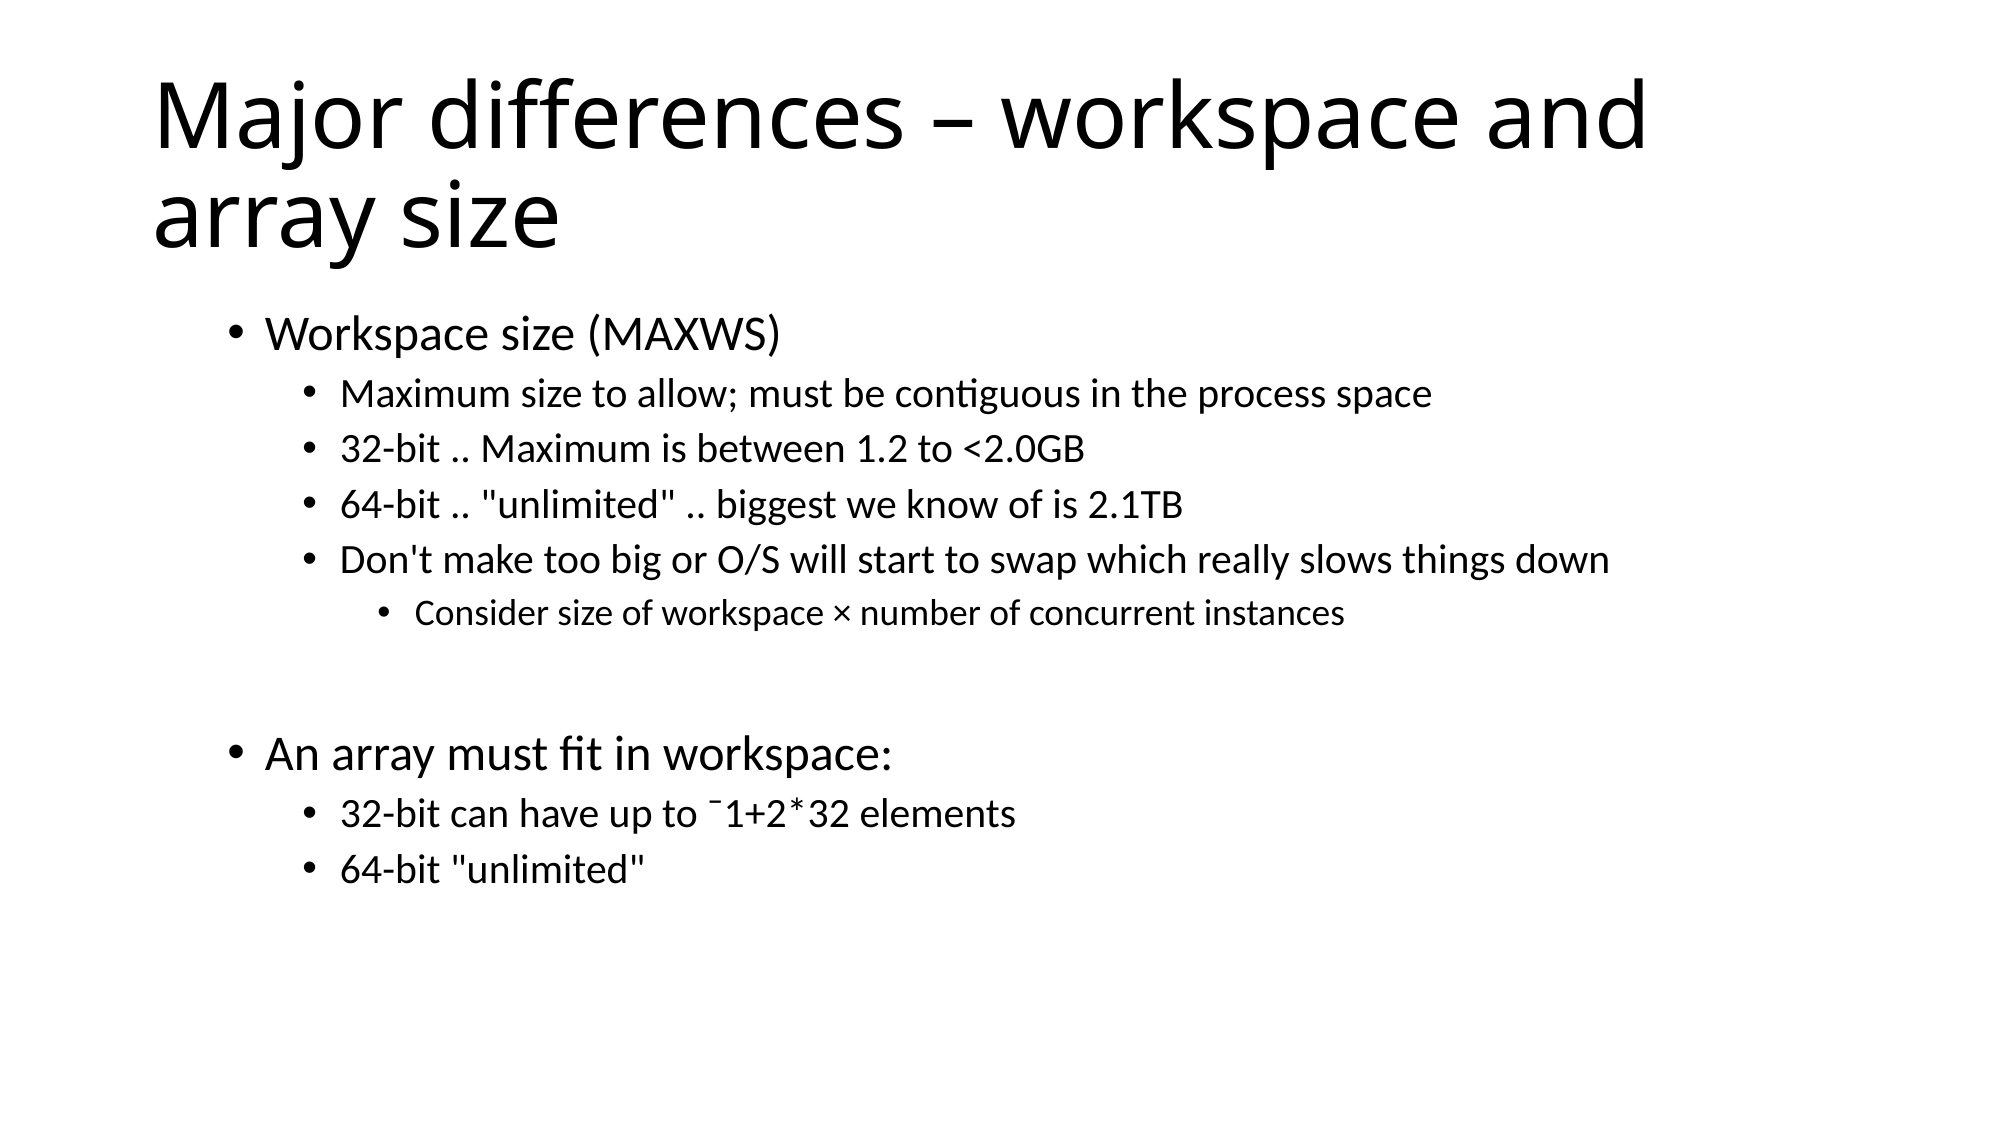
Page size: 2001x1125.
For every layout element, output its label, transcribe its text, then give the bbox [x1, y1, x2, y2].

title Major differences – workspace and array size [137, 59, 1863, 278]
list Workspace size (MAXWS) Maximum size to allow; must be contiguous in the process space 32-bit .. Maximum is between 1.2 to <2.0GB 64-bit .. "unlimited" .. biggest we know of is 2.1TB Don't make too big or O/S will start to swap which really slows things down Consider size of workspace × number of concurrent instances An array must fit in workspace: 32-bit can have up to ¯1+2*32 elements 64-bit "unlimited" [137, 299, 1863, 1014]
